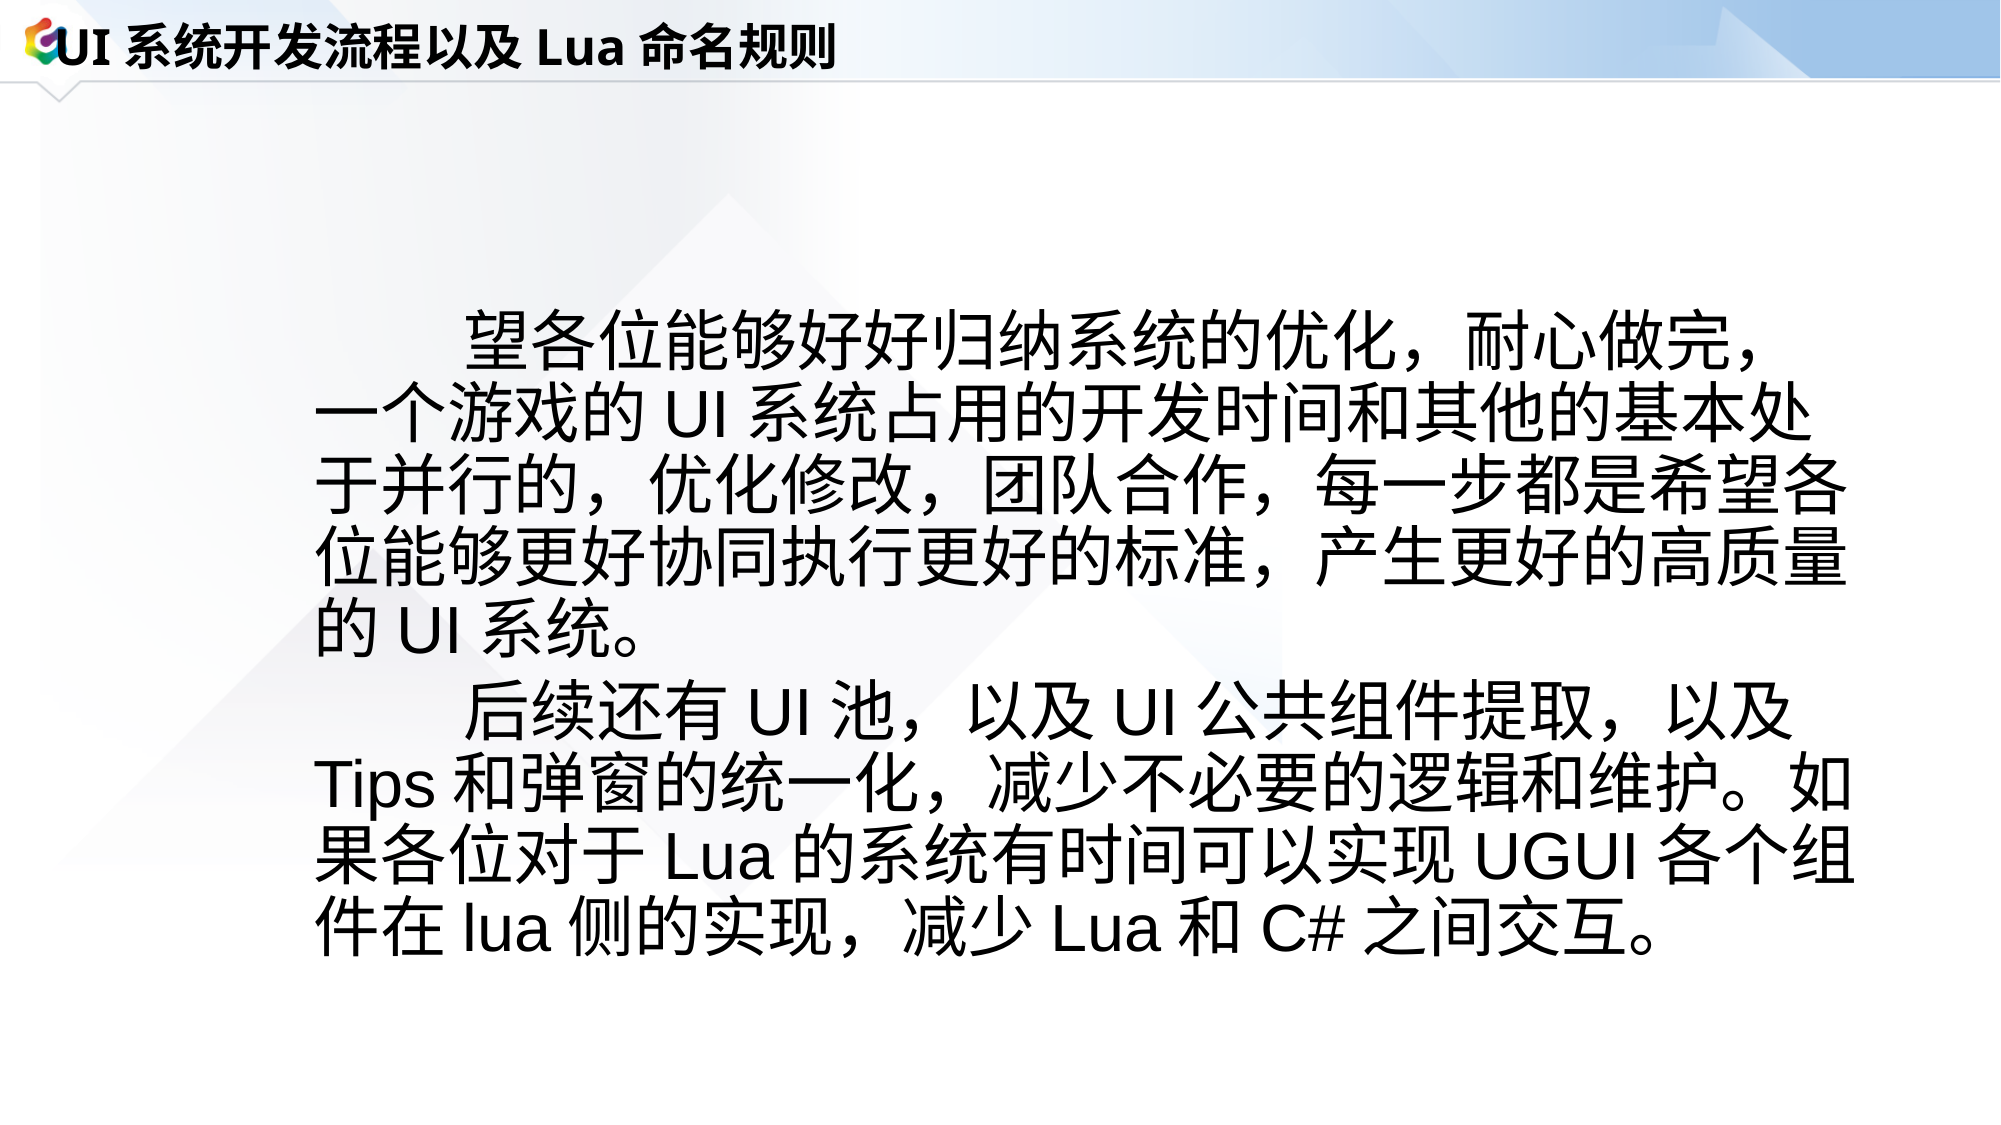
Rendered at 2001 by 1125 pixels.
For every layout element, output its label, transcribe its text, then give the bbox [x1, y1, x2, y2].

picture [0, 0, 2001, 1125]
list 望各位能够好好归纳系统的优化，耐心做完，一个游戏的UI系统占用的开发时间和其他的基本处于并行的，优化修改，团队合作，每一步都是希望各位能够更好协同执行更好的标准，产生更好的高质量的UI系统。 后续还有UI池，以及UI公共组件提取，以及Tips和弹窗的统一化，减少不必要的逻辑和维护。如果各位对于Lua的系统有时间可以实现UGUI各个组件在lua侧的实现，减少Lua和C#之间交互。 [148, 218, 1874, 1098]
text_box UI系统开发流程以及Lua命名规则 [39, 15, 854, 84]
